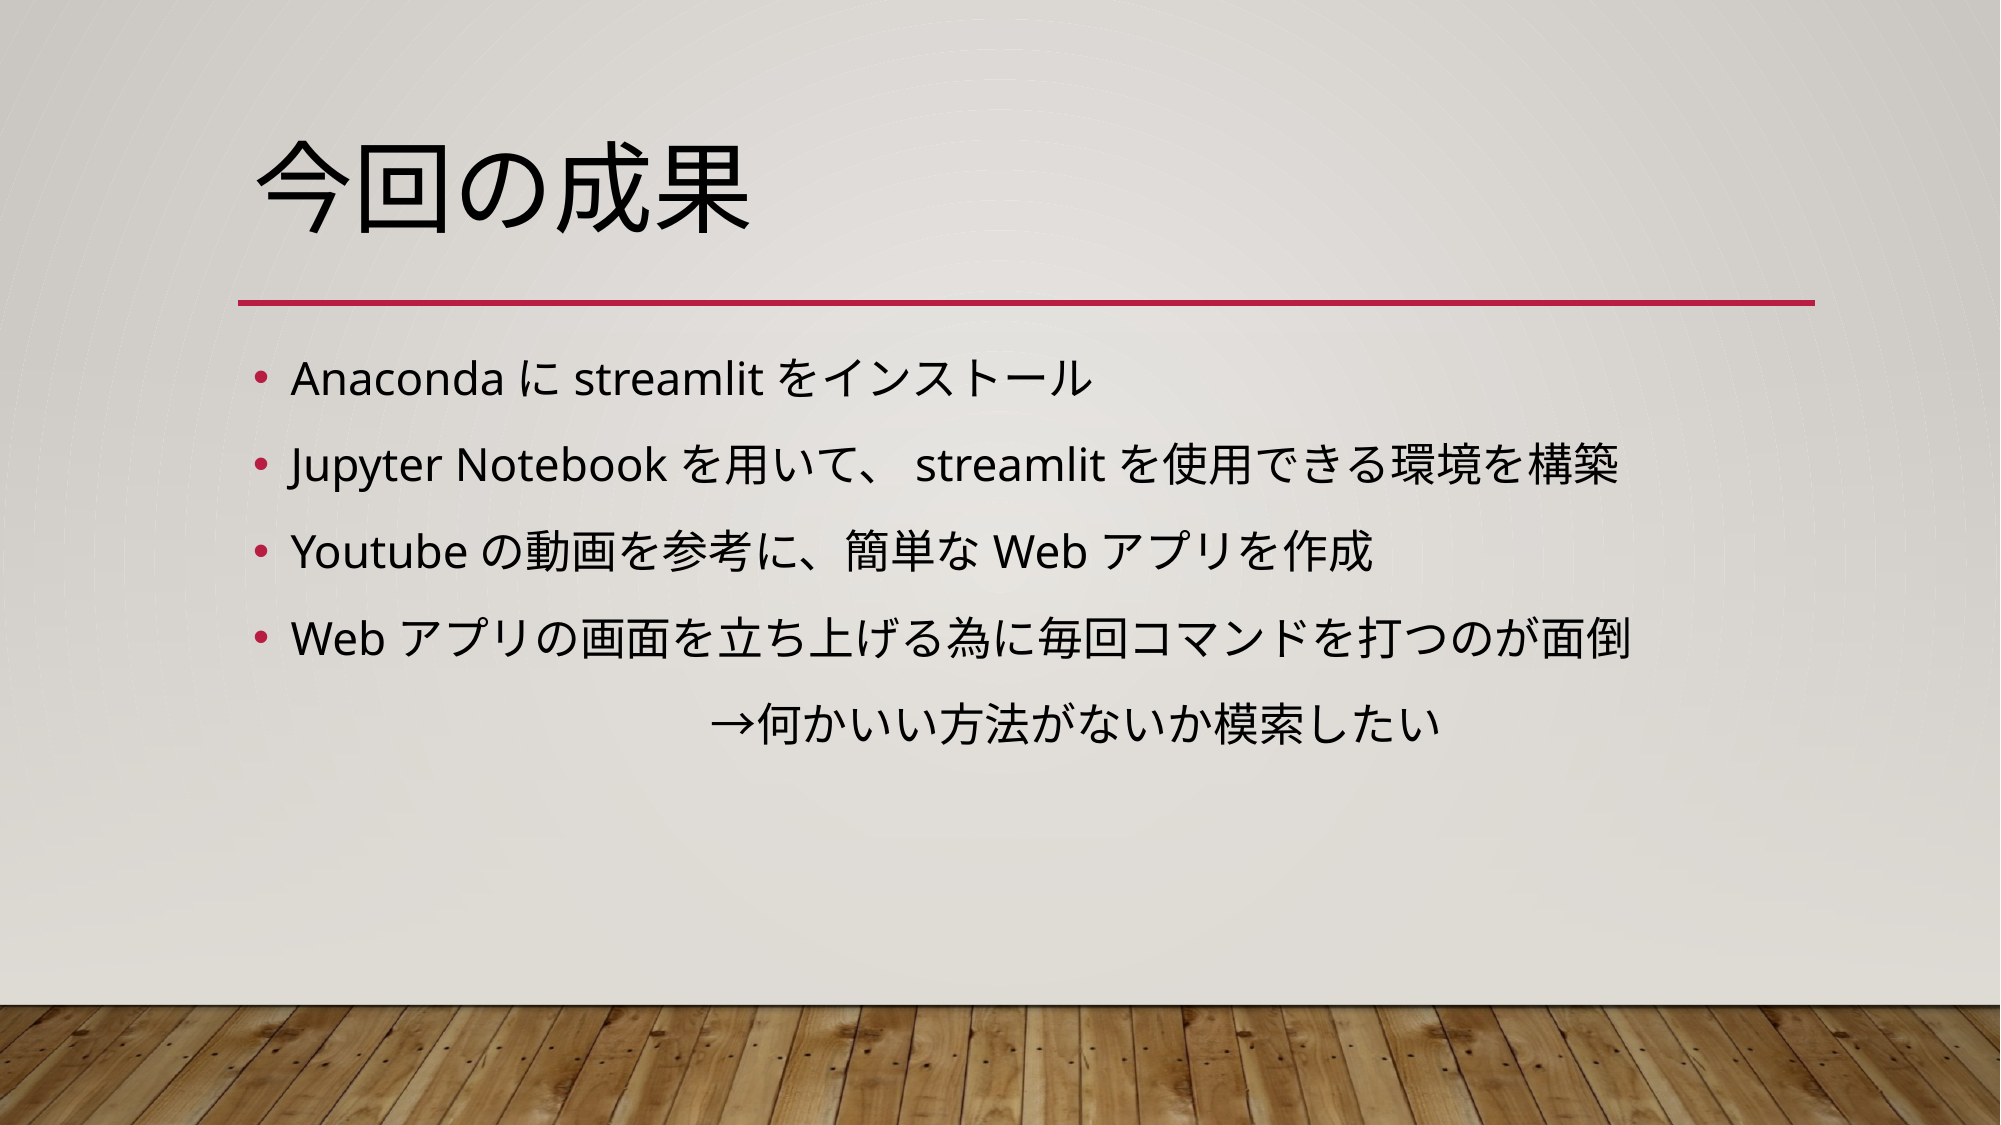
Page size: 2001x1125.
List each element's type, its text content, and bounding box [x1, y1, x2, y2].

picture [0, 1005, 2000, 1125]
title 今回の成果 [238, 131, 1814, 305]
list Anacondaにstreamlitをインストール Jupyter Notebookを用いて、streamlitを使用できる環境を構築 Youtubeの動画を参考に、簡単なWebアプリを作成 Webアプリの画面を立ち上げる為に毎回コマンドを打つのが面倒 →何かいい方法がないか模索したい [238, 330, 1814, 897]
